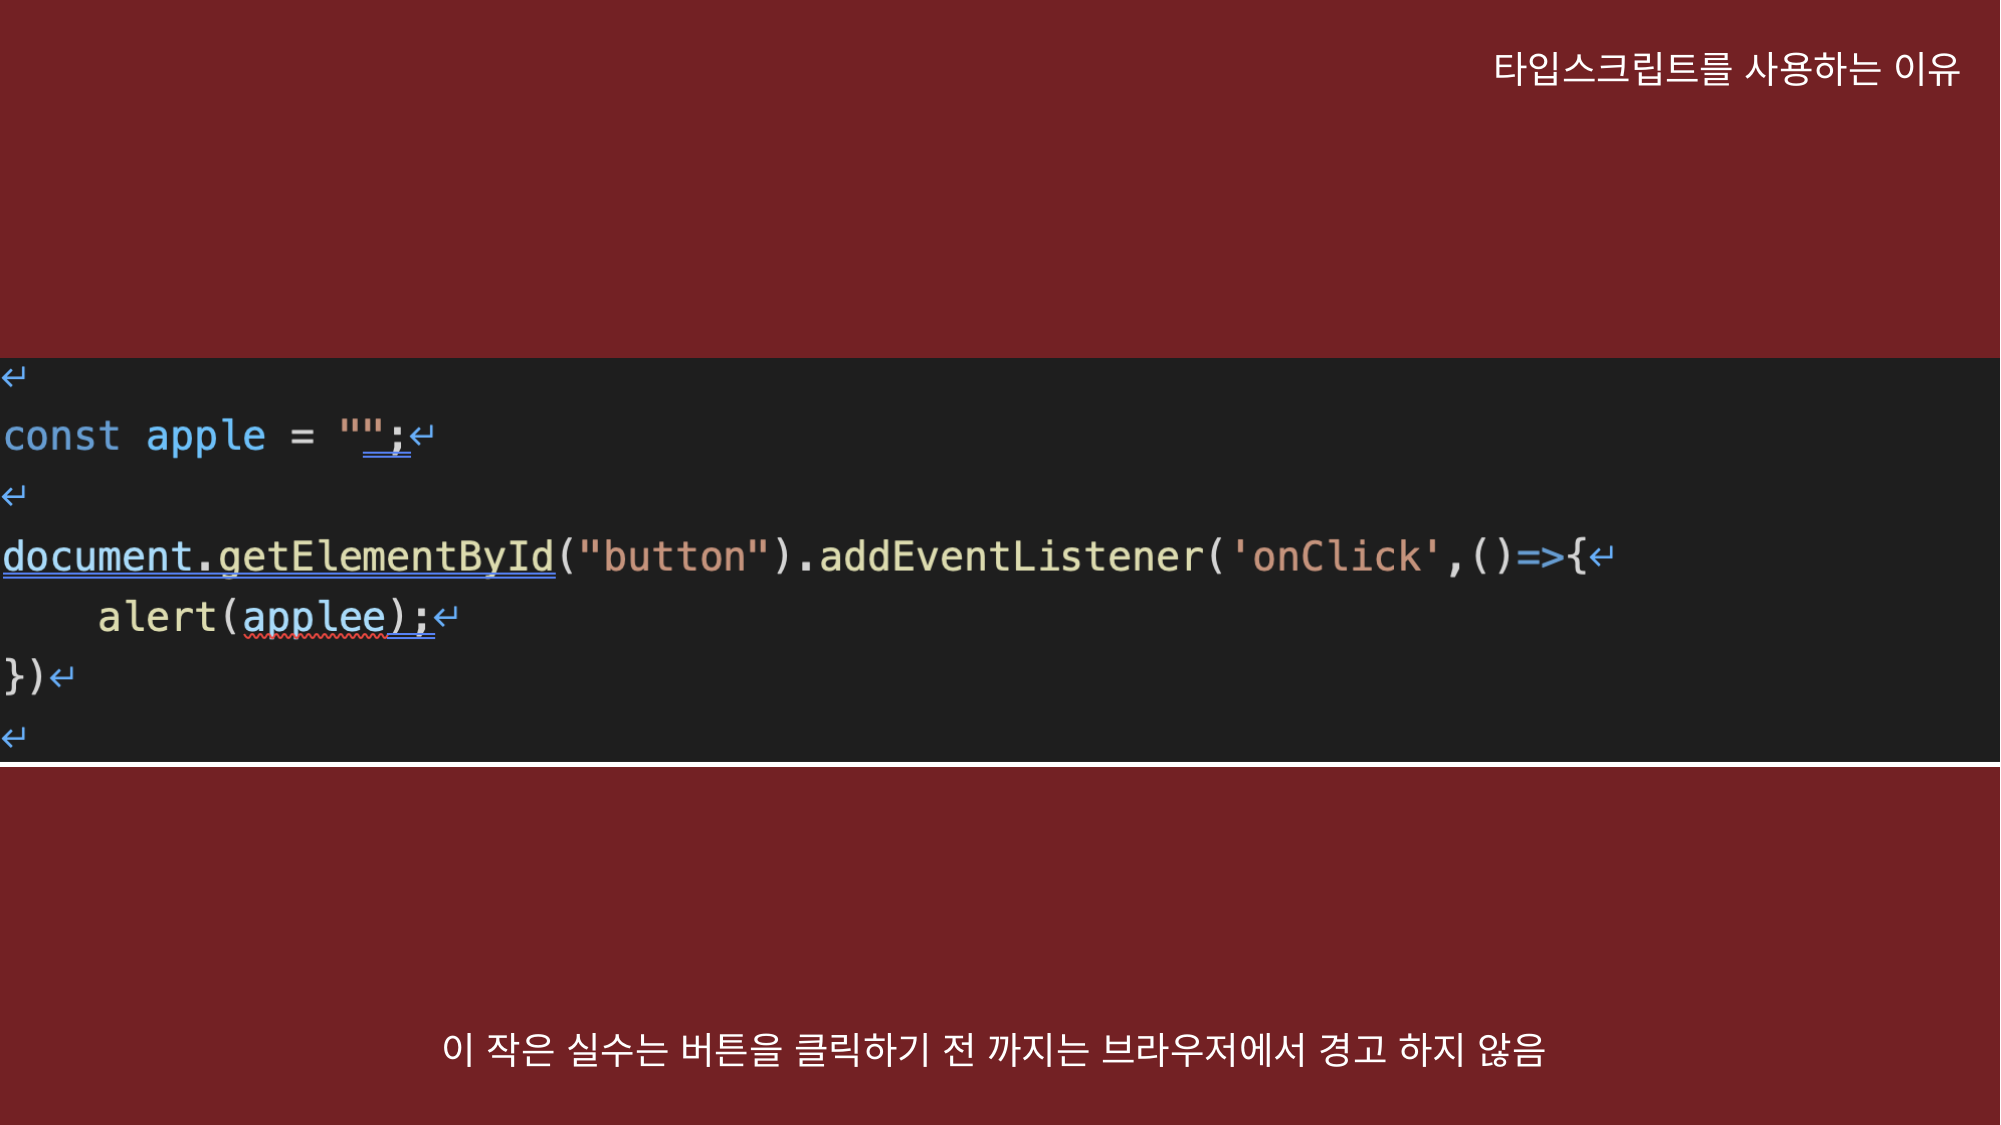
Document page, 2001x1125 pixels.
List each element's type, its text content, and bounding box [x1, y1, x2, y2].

text_box [0, 0, 2000, 358]
text_box 타입스크립트를 사용하는 이유 [1478, 38, 1978, 99]
text_box [0, 767, 2000, 1125]
text_box 이 작은 실수는 버튼을 클릭하기 전 까지는 브라우저에서 경고 하지 않음 [427, 1019, 1573, 1080]
picture [0, 358, 2000, 767]
